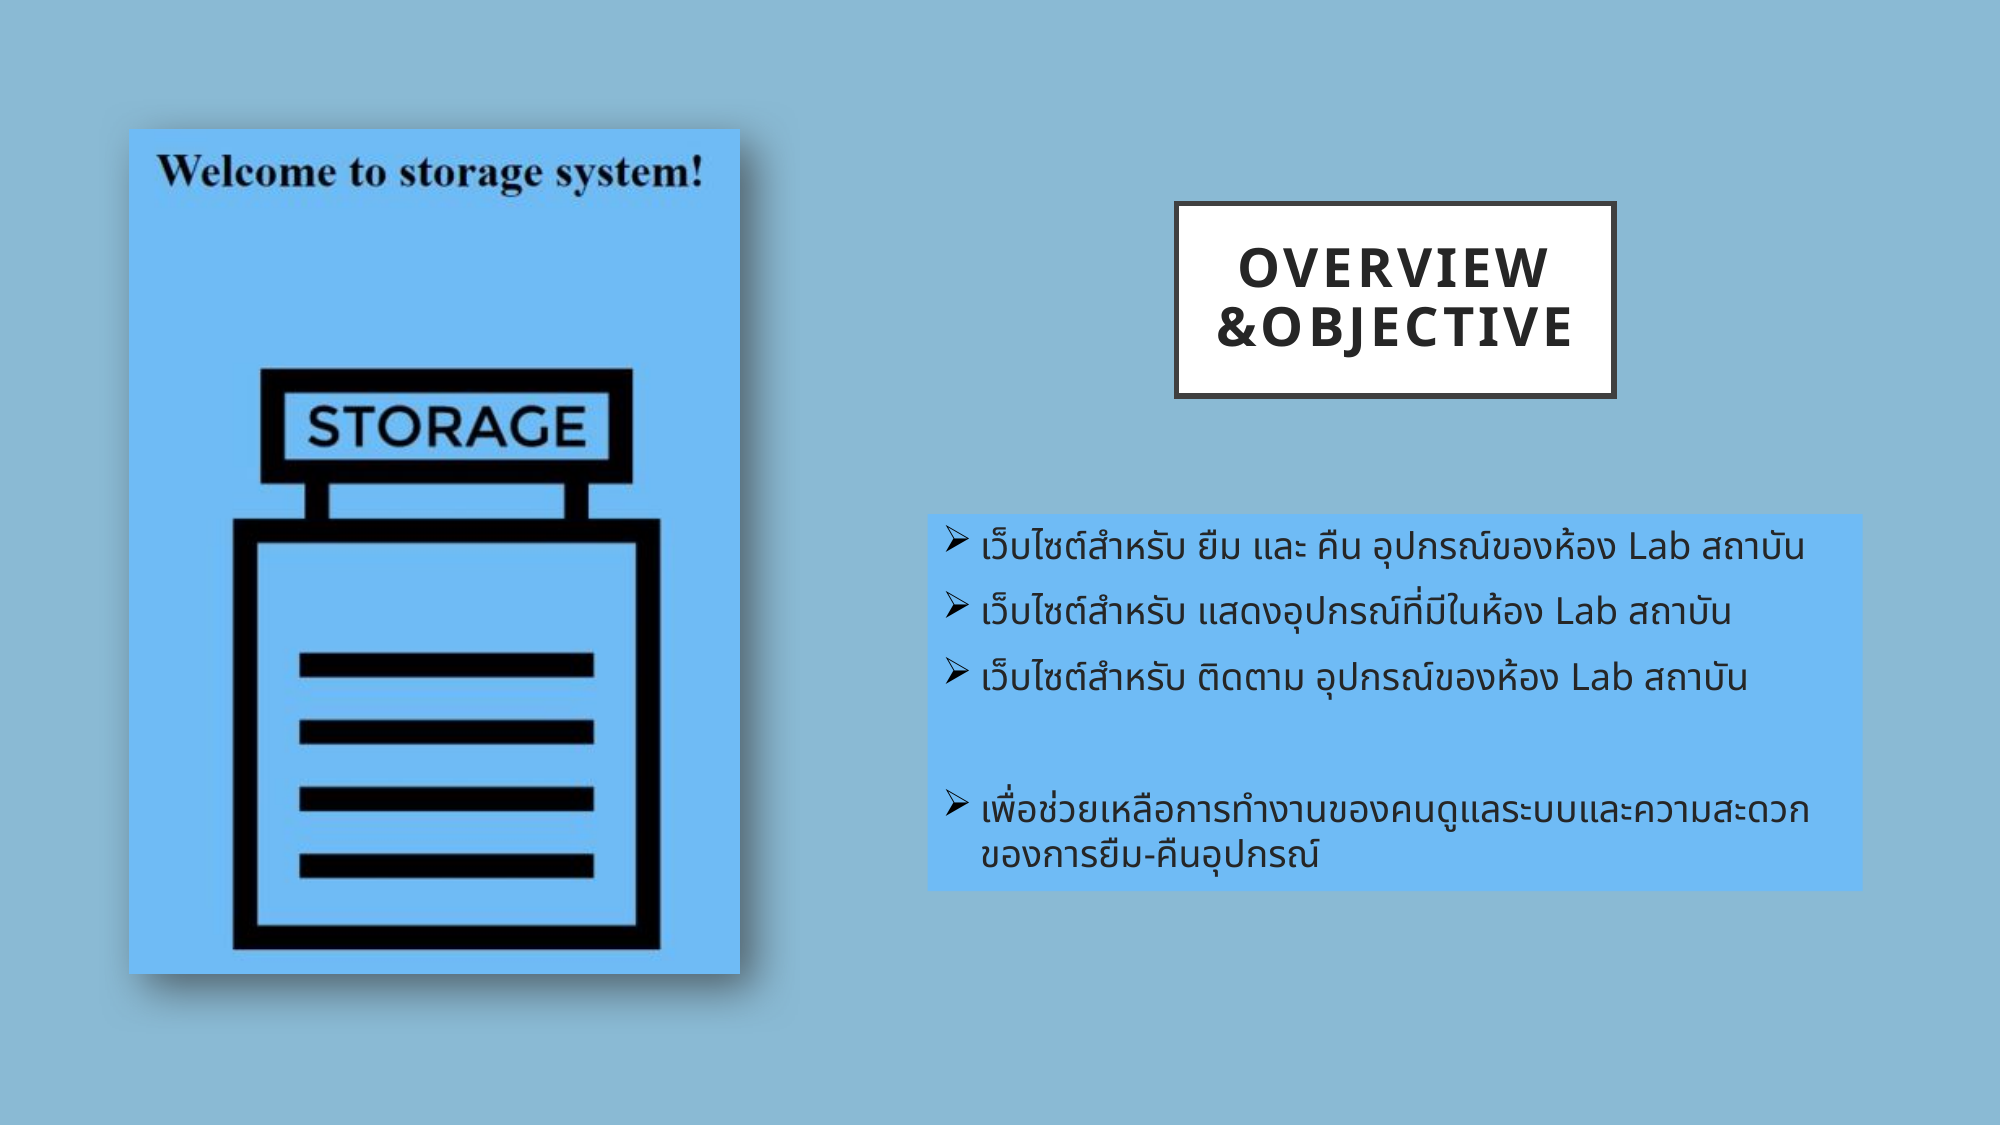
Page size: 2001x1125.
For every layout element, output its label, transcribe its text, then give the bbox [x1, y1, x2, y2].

list เว็บไซต์สำหรับ ยืม และ คืน อุปกรณ์ของห้อง Lab สถาบัน เว็บไซต์สำหรับ แสดงอุปกรณ์ที่มีในห้อง Lab สถาบัน เว็บไซต์สำหรับ ติดตาม อุปกรณ์ของห้อง Lab สถาบัน เพื่อช่วยเหลือการทำงานของคนดูแลระบบและความสะดวก ของการยืม-คืนอุปกรณ์ [927, 514, 1863, 892]
picture [129, 129, 740, 974]
title Overview &Objective [1174, 201, 1617, 399]
